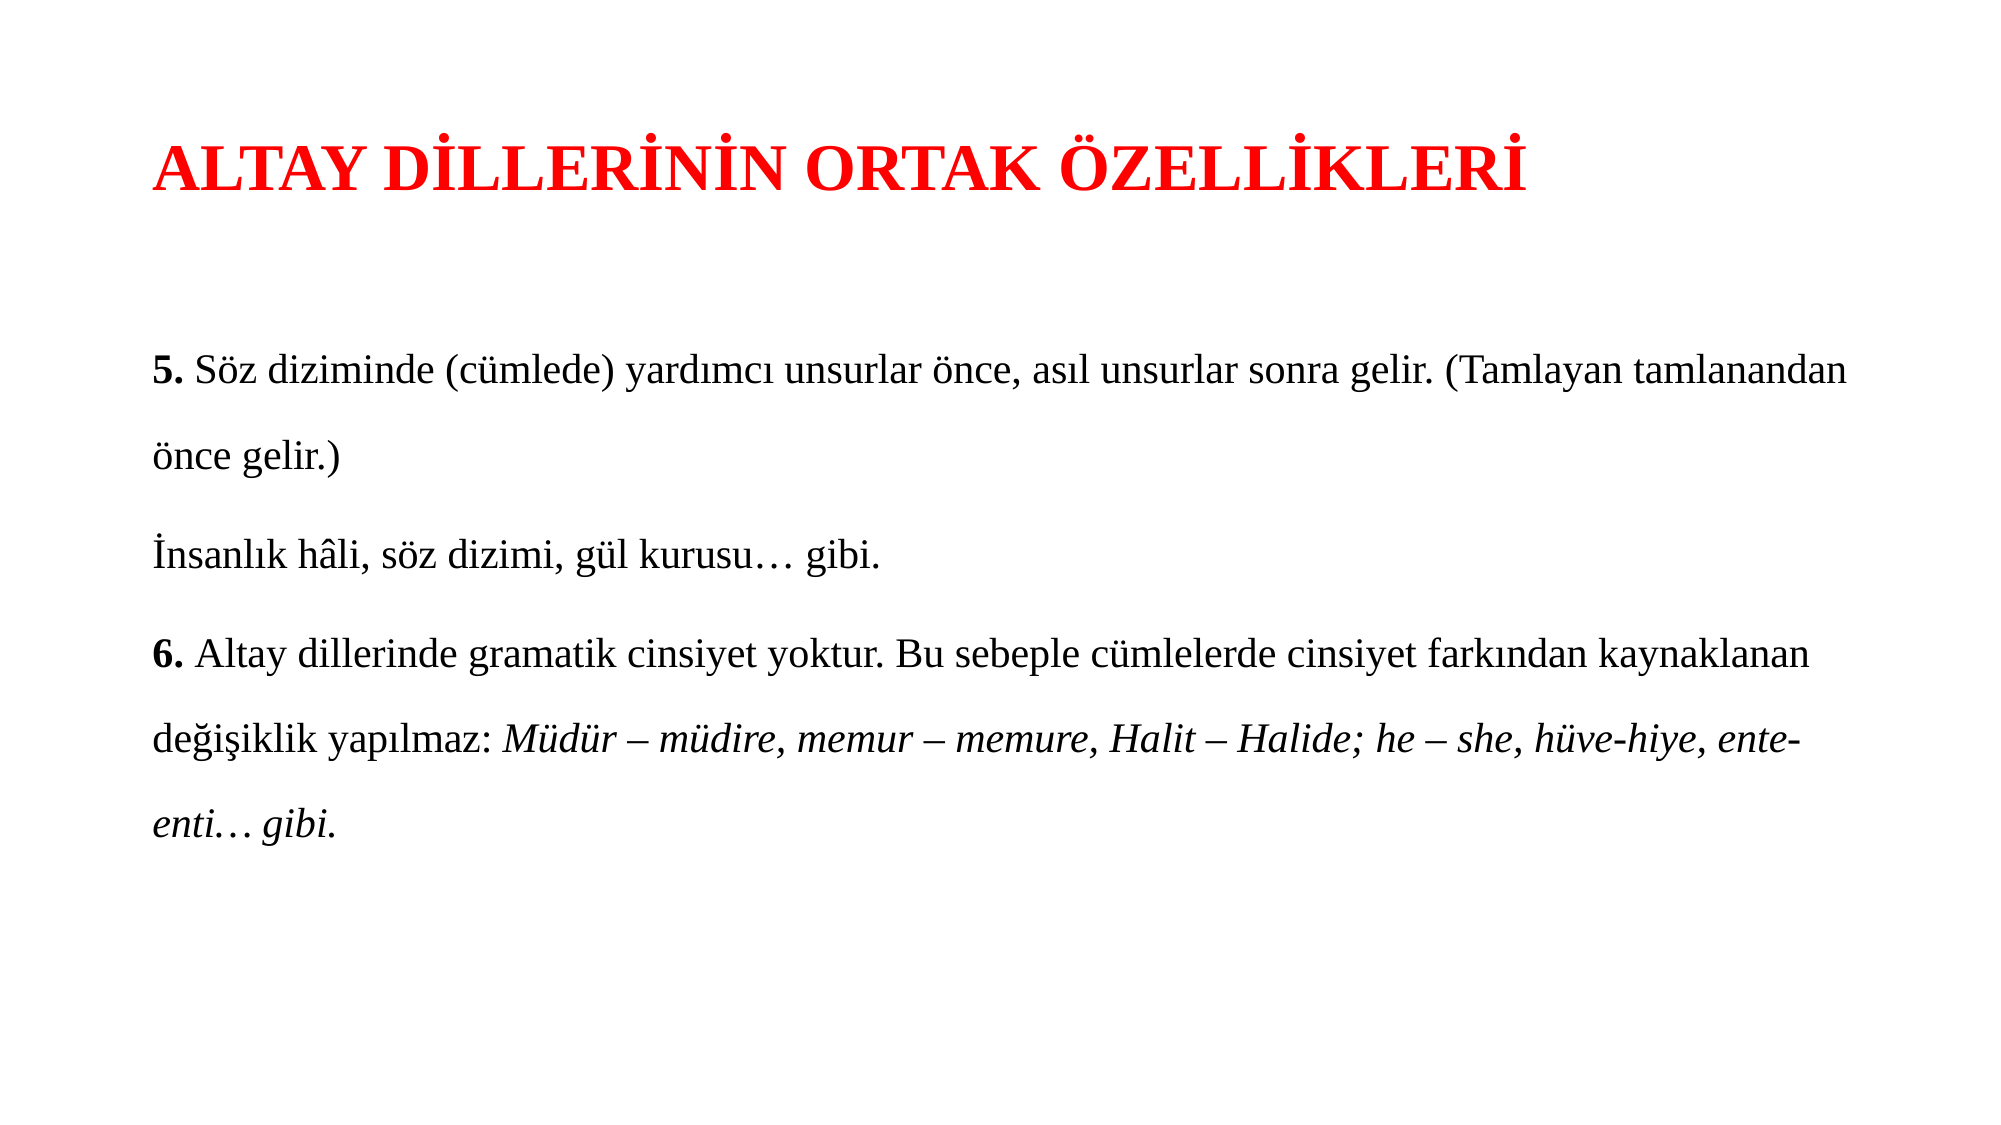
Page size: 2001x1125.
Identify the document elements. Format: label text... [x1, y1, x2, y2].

title ALTAY DİLLERİNİN ORTAK ÖZELLİKLERİ [137, 59, 1863, 278]
list 5. Söz diziminde (cümlede) yardımcı unsurlar önce, asıl unsurlar sonra gelir. (Tamlayan tamlanandan önce gelir.) İnsanlık hâli, söz dizimi, gül kurusu… gibi. 6. Altay dillerinde gramatik cinsiyet yoktur. Bu sebeple cümlelerde cinsiyet farkından kaynaklanan değişiklik yapılmaz: Müdür – müdire, memur – memure, Halit – Halide; he – she, hüve-hiye, ente-enti… gibi. [137, 299, 1863, 1014]
